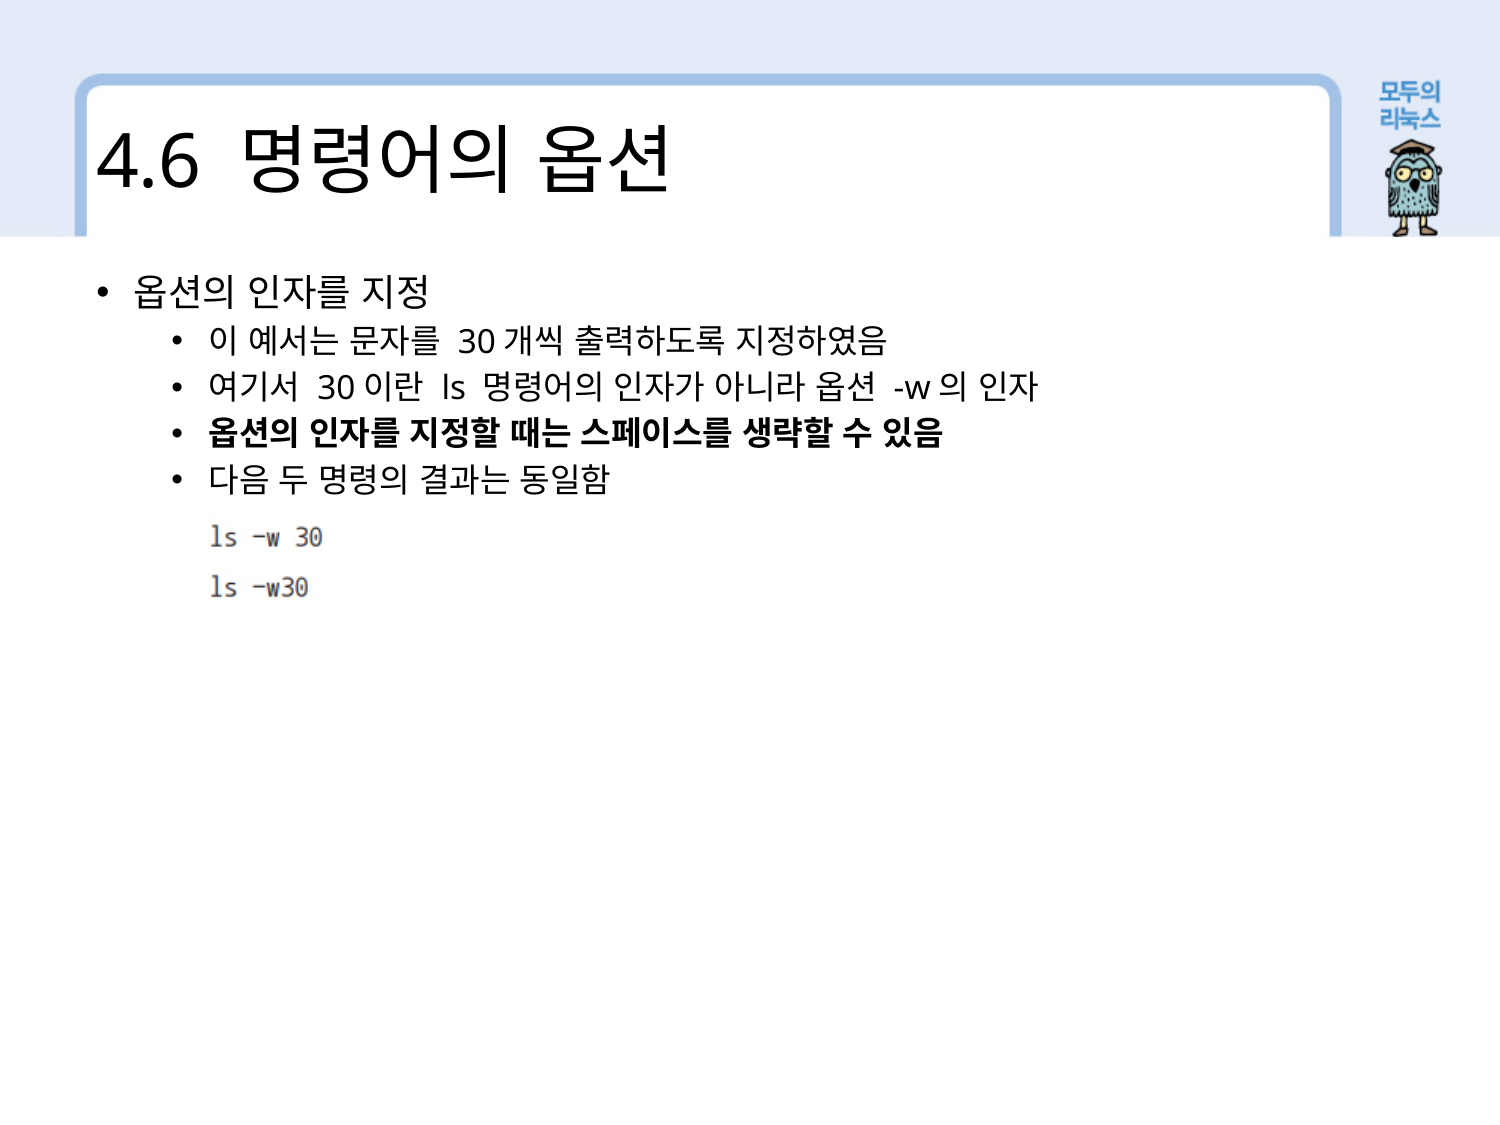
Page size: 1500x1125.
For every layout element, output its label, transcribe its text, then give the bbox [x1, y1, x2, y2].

text_box 옵션의 인자를 지정 이 예서는 문자를 30개씩 출력하도록 지정하였음 여기서 30이란 ls 명령어의 인자가 아니라 옵션 -w의 인자 옵션의 인자를 지정할 때는 스페이스를 생략할 수 있음 다음 두 명령의 결과는 동일함 [81, 266, 1390, 1024]
text_box 4.6 명령어의 옵션 [81, 115, 1335, 221]
picture [0, 0, 1500, 1125]
